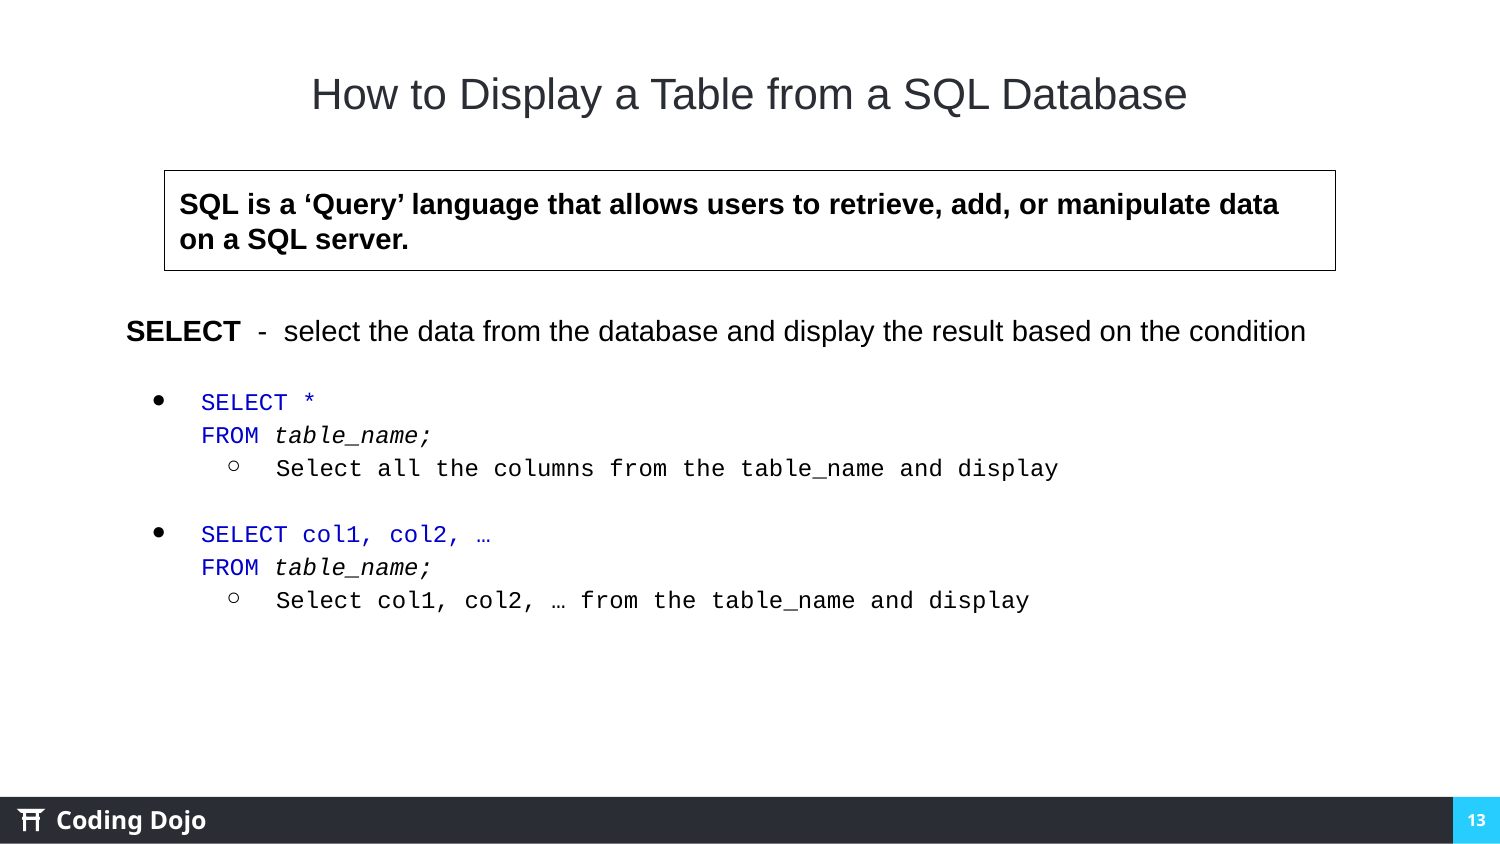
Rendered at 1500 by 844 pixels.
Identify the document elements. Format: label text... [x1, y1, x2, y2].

text_box SQL is a ‘Query’ language that allows users to retrieve, add, or manipulate data on a SQL server. [164, 170, 1336, 271]
text_box SELECT - select the data from the database and display the result based on the condition SELECT * FROM table_name; Select all the columns from the table_name and display SELECT col1, col2, … FROM table_name; Select col1, col2, … from the table_name and display [111, 297, 1427, 664]
picture [15, 804, 47, 836]
title How to Display a Table from a SQL Database [103, 21, 1397, 163]
